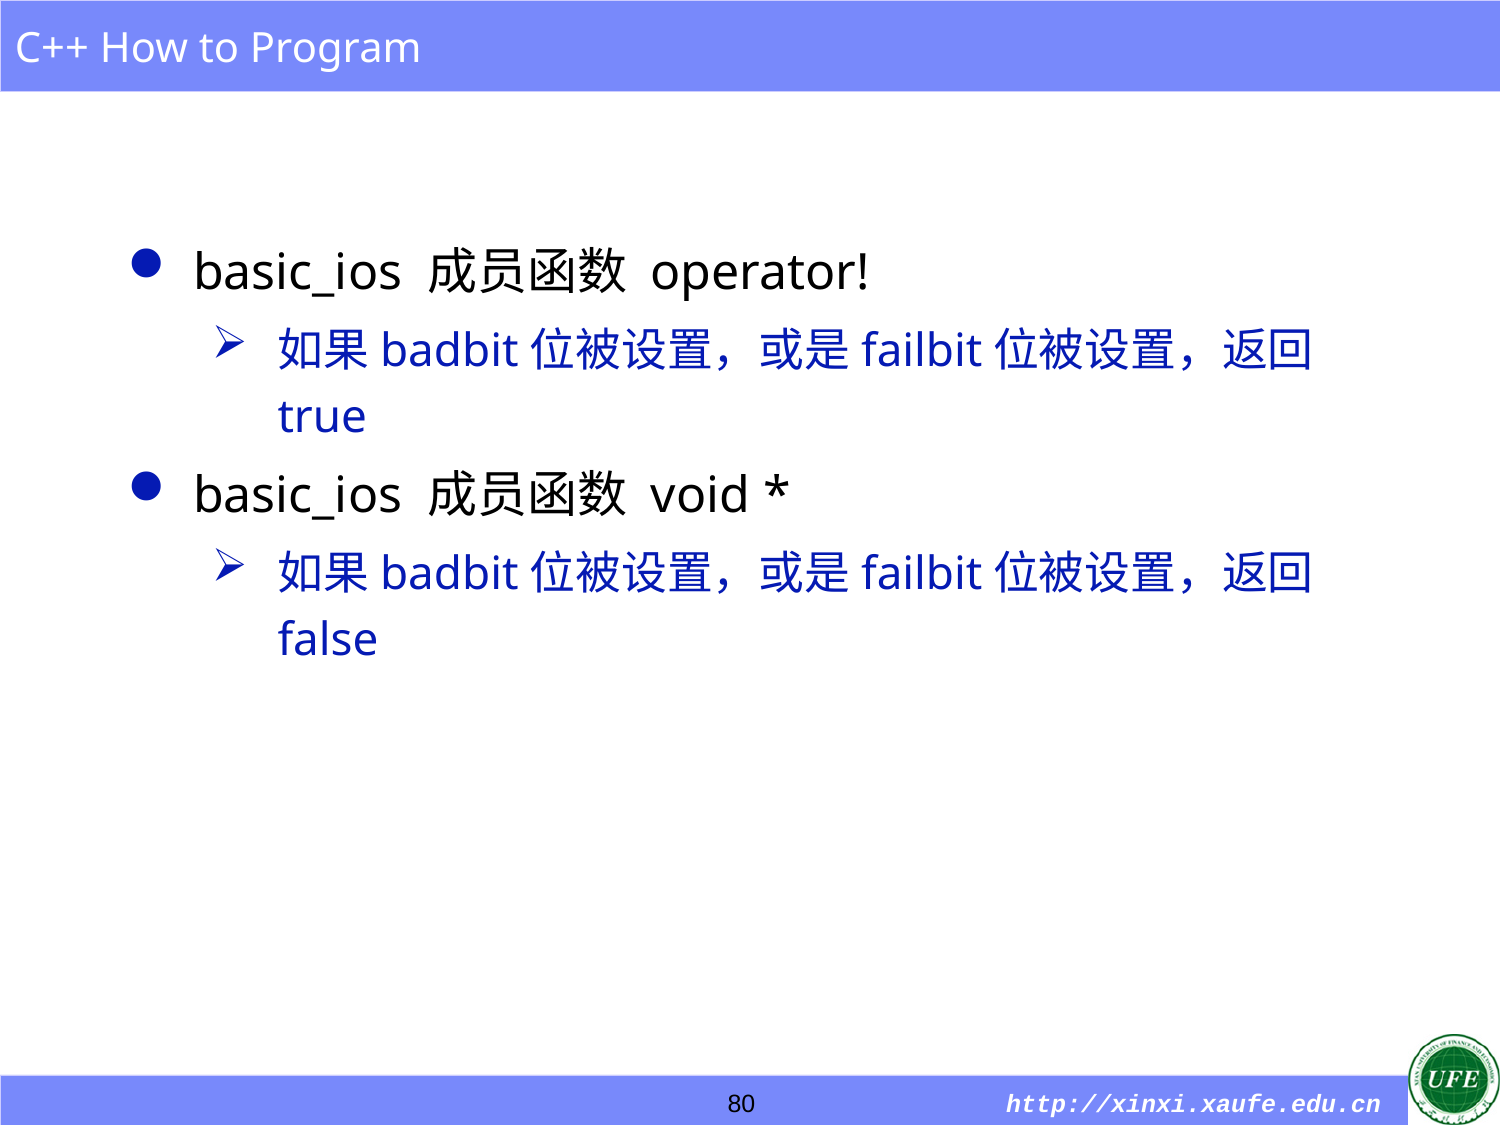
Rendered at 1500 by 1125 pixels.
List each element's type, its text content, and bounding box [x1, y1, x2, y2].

picture [1408, 1034, 1500, 1125]
slide_number 80 [712, 1080, 775, 1121]
list basic_ios 成员函数 operator! 如果badbit位被设置，或是failbit位被设置，返回true basic_ios 成员函数 void * 如果badbit位被设置，或是failbit位被设置，返回false [112, 220, 1425, 687]
